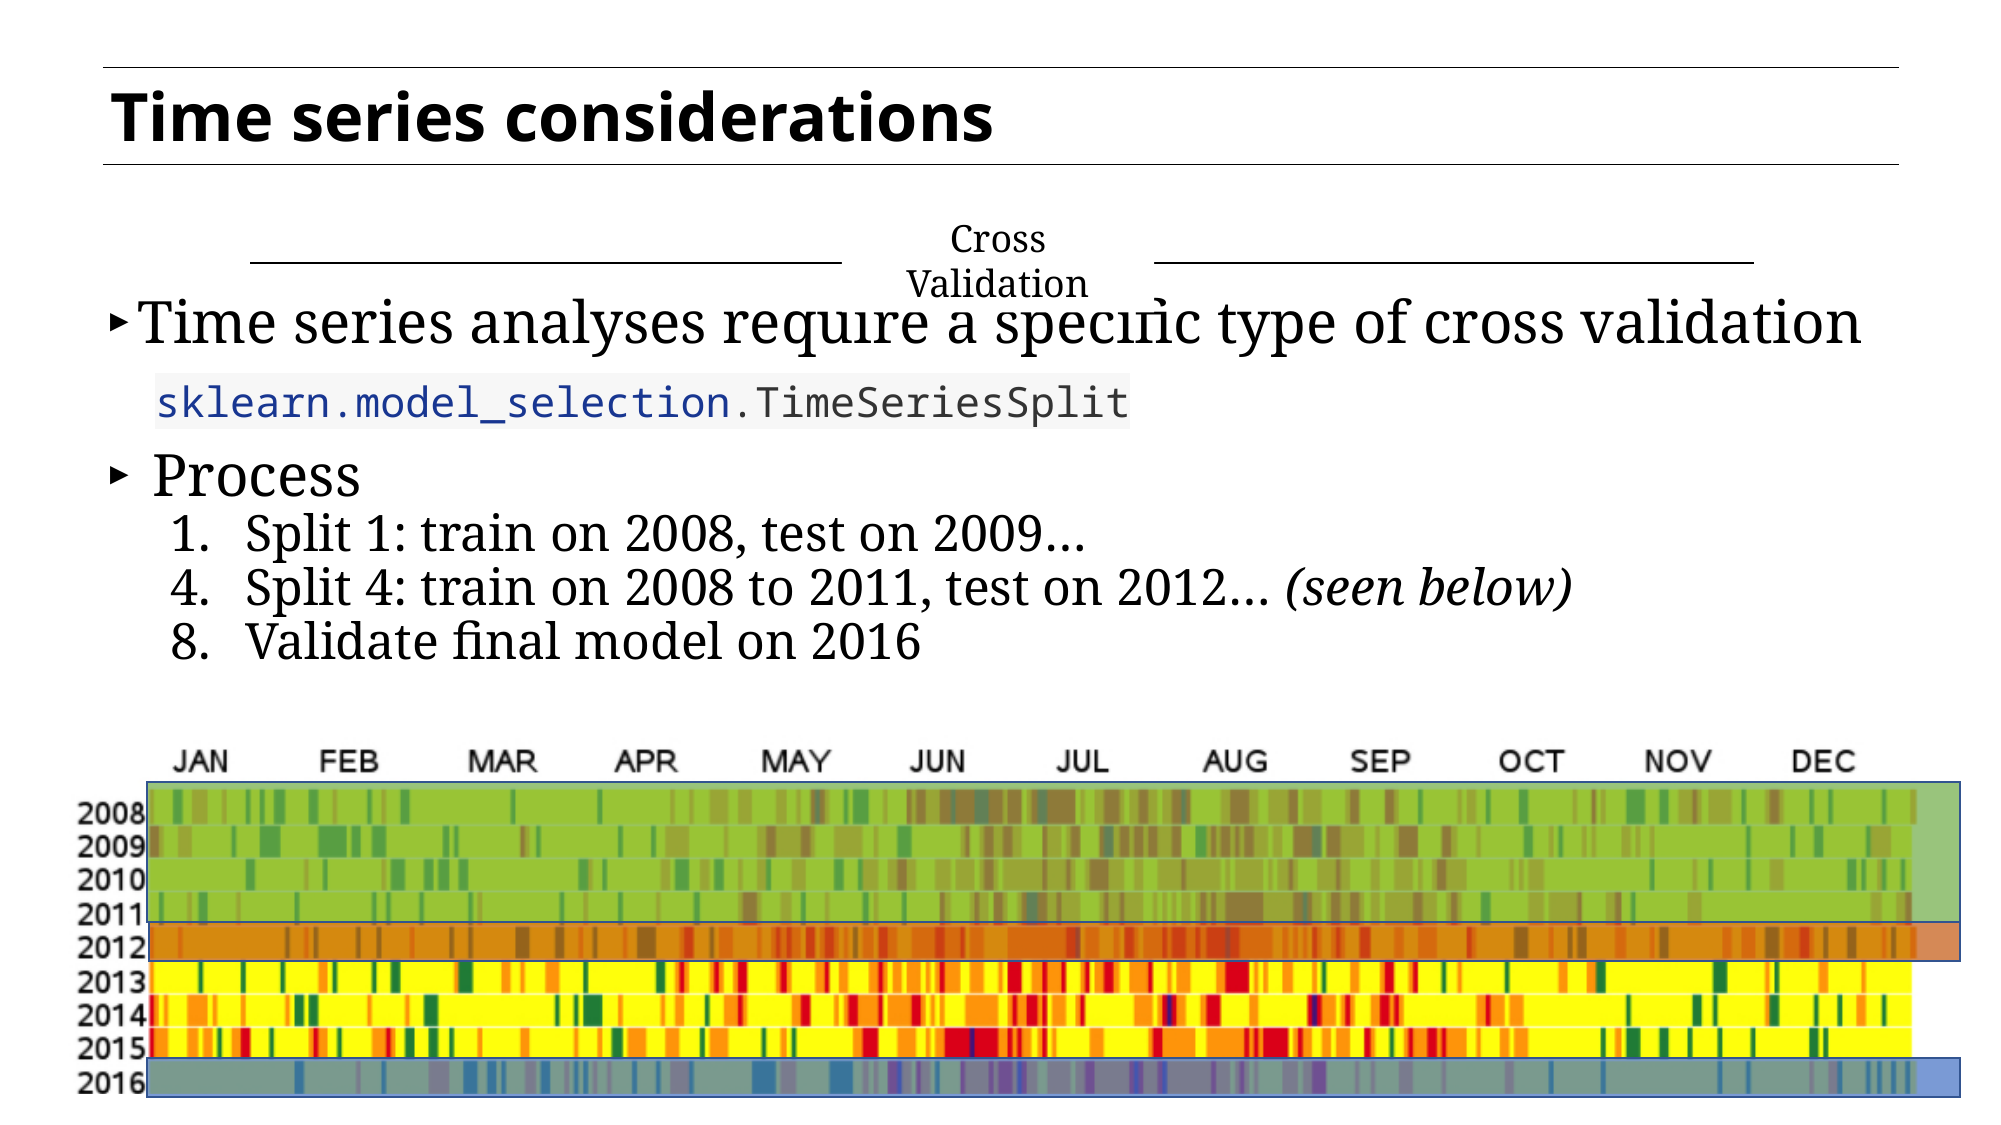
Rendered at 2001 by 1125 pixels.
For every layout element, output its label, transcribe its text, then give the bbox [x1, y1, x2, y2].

text_box [146, 1057, 1961, 1098]
text_box Cross Validation [841, 263, 1155, 313]
text_box Time series considerations [109, 74, 1887, 146]
text_box Time series analyses require a specific type of cross validation Process Split 1: train on 2008, test on 2009… Split 4: train on 2008 to 2011, test on 2012… (seen below) Validate final model on 2016 [104, 292, 1899, 731]
text_box sklearn.model_selection.TimeSeriesSplit [147, 360, 1665, 446]
text_box [1954, 781, 1961, 921]
text_box [1954, 921, 1961, 962]
text_box Cross Validation [841, 207, 1155, 262]
picture [41, 731, 1954, 1094]
